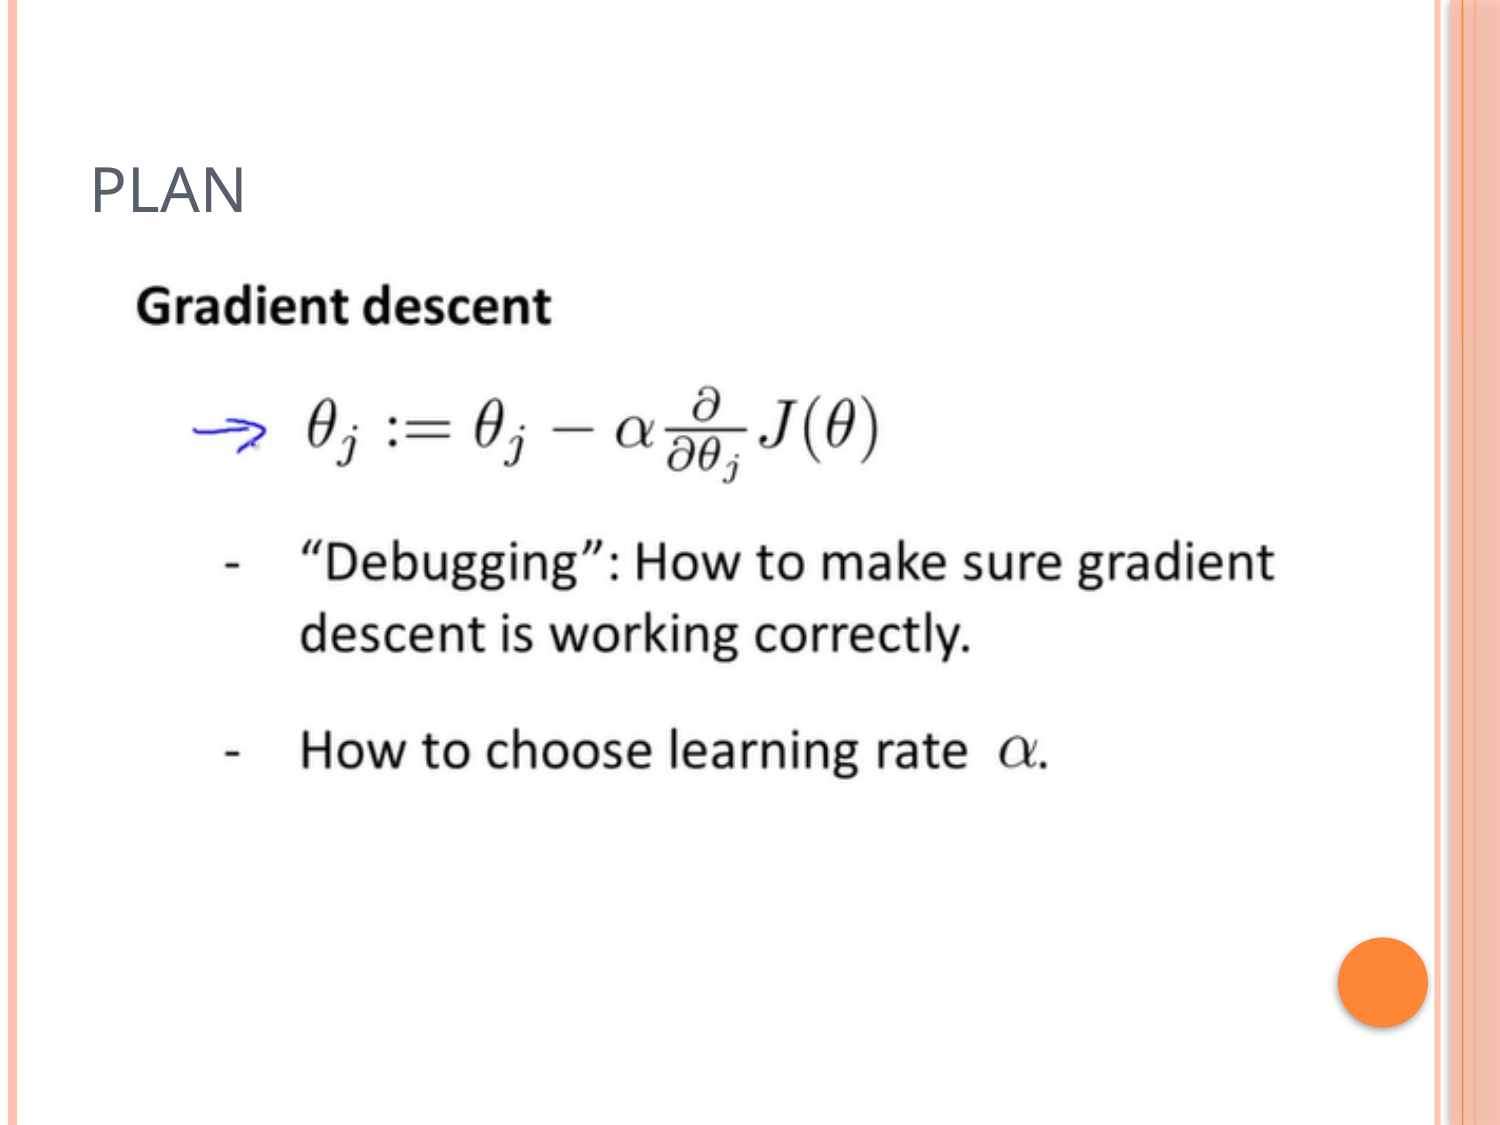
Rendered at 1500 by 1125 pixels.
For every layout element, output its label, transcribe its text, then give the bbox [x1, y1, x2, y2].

picture [123, 266, 1300, 800]
title Plan [75, 45, 1300, 233]
